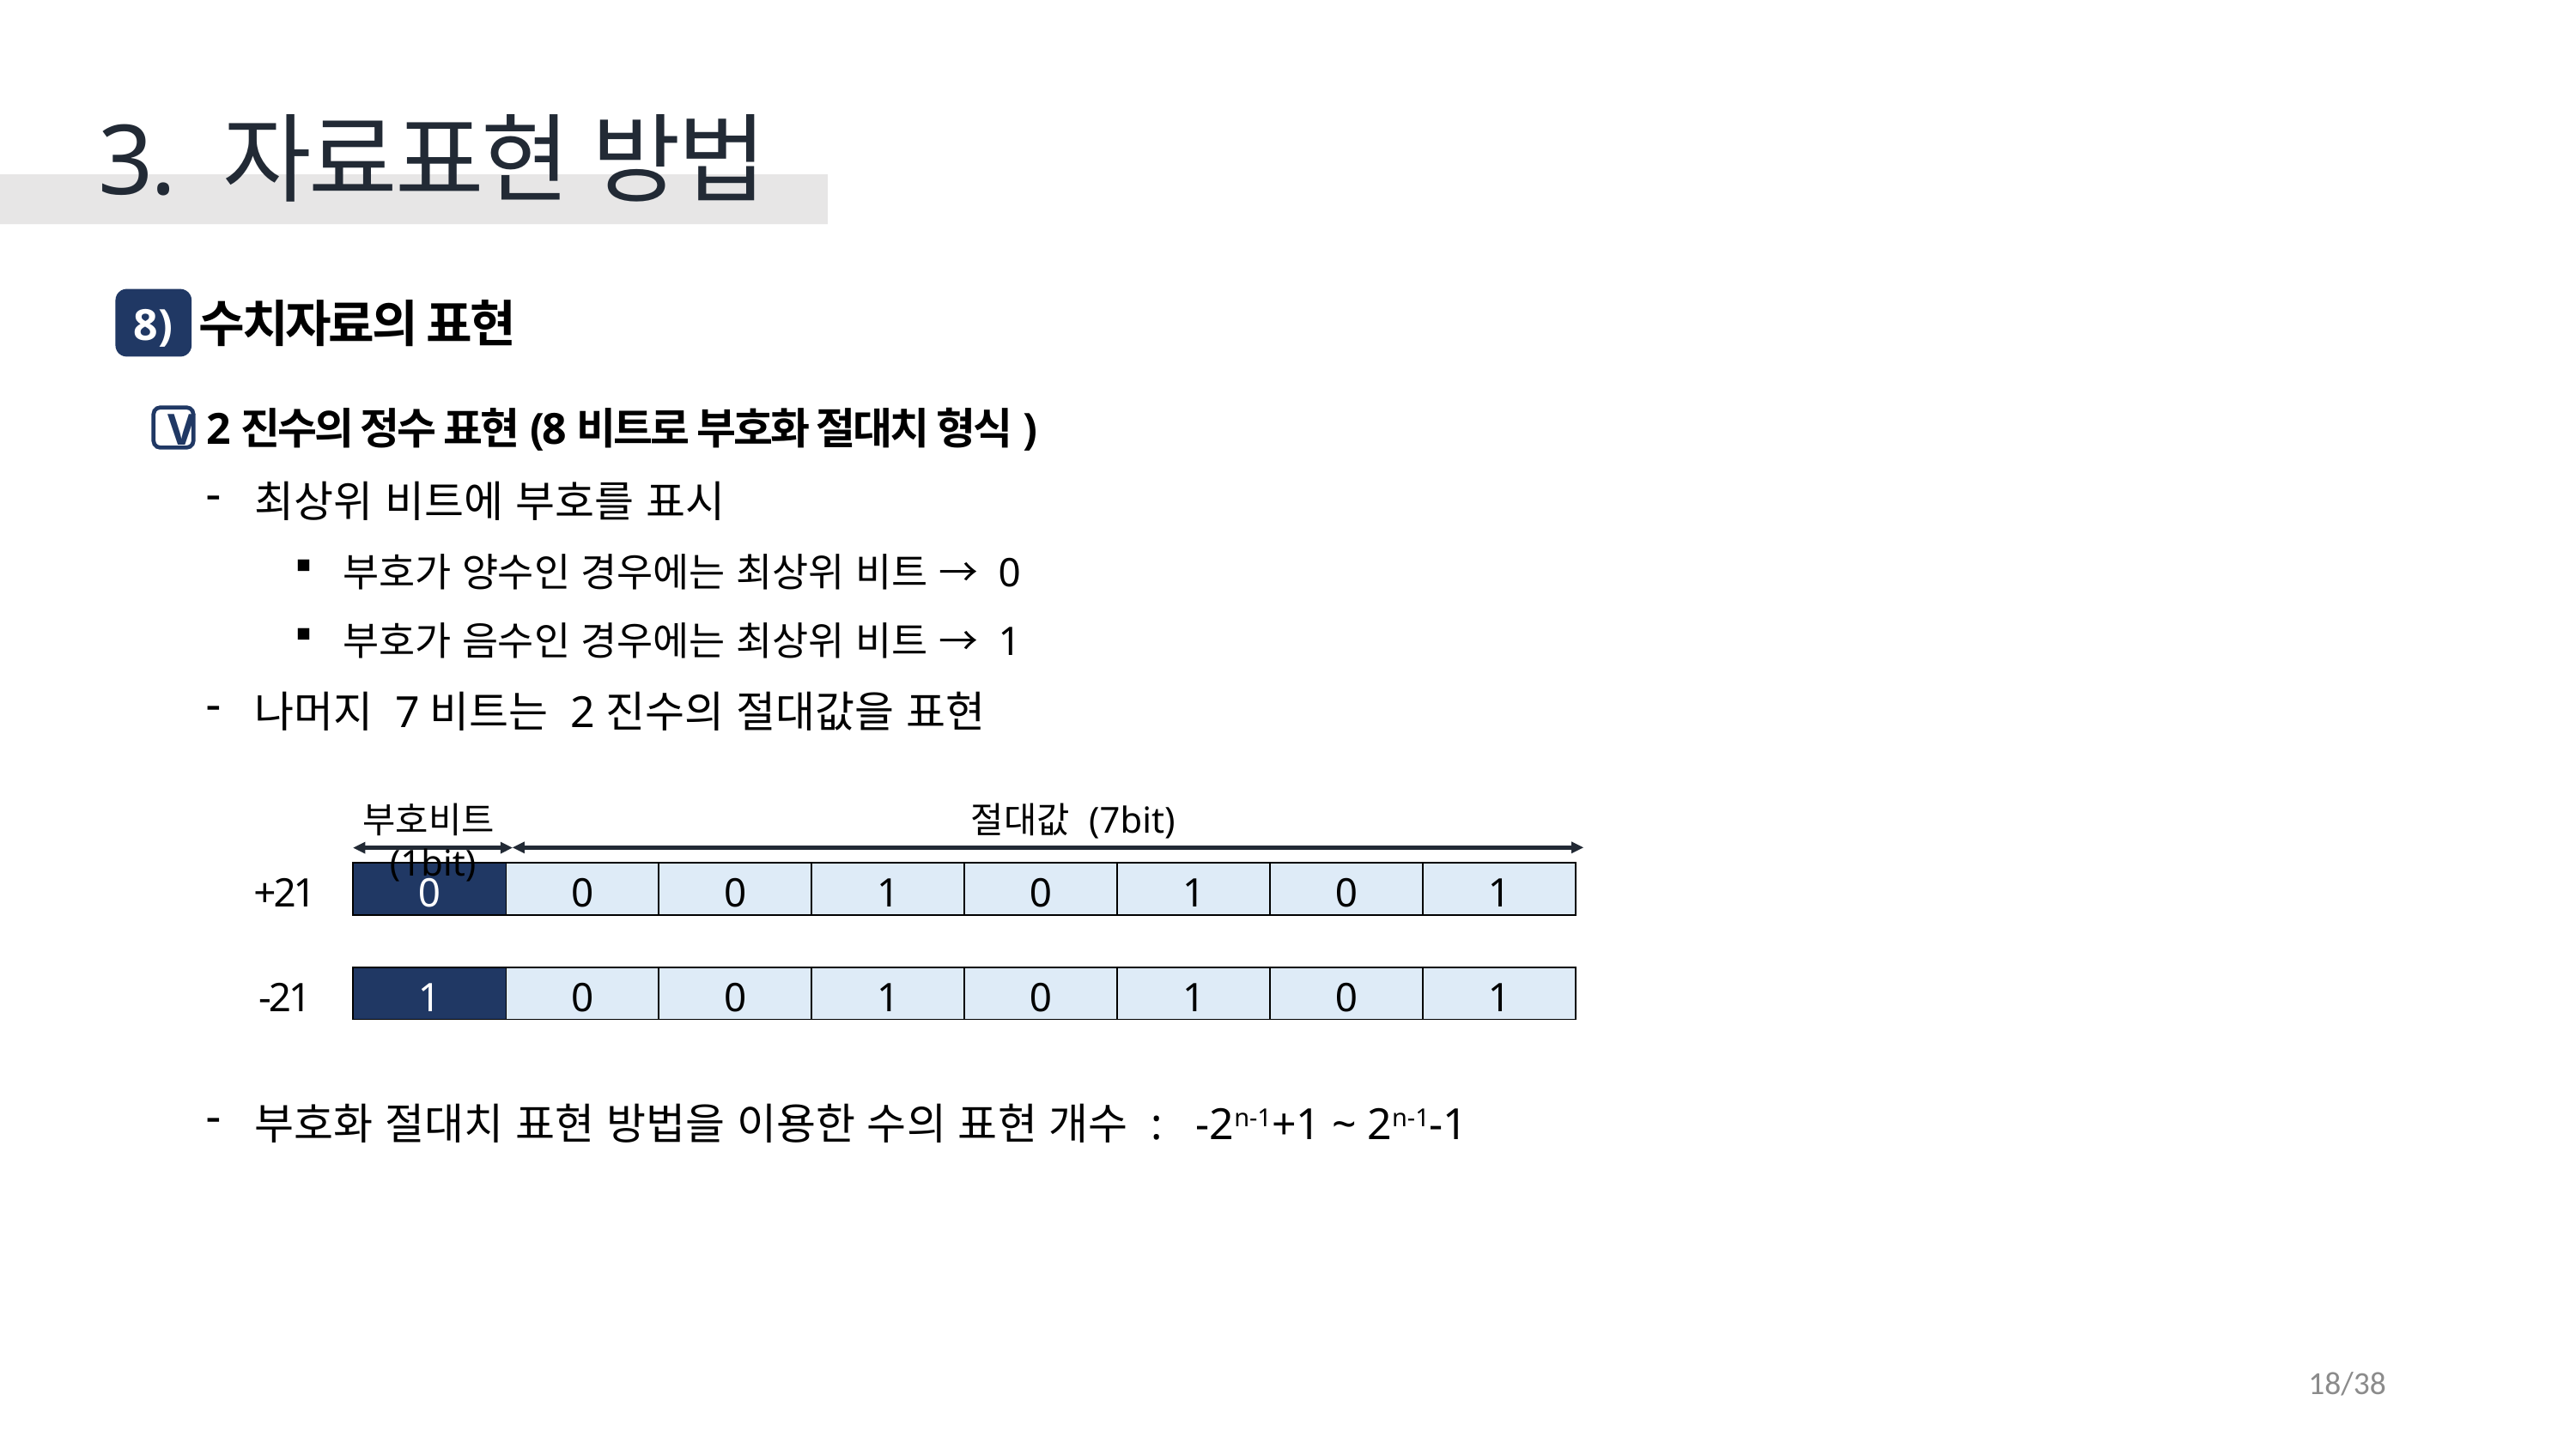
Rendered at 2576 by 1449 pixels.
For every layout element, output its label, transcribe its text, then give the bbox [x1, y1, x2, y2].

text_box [115, 286, 1743, 1215]
slide_number 18/38 [1819, 1343, 2399, 1421]
text_box [0, 173, 829, 225]
text_box 3. 자료표현 방법 [86, 91, 780, 220]
